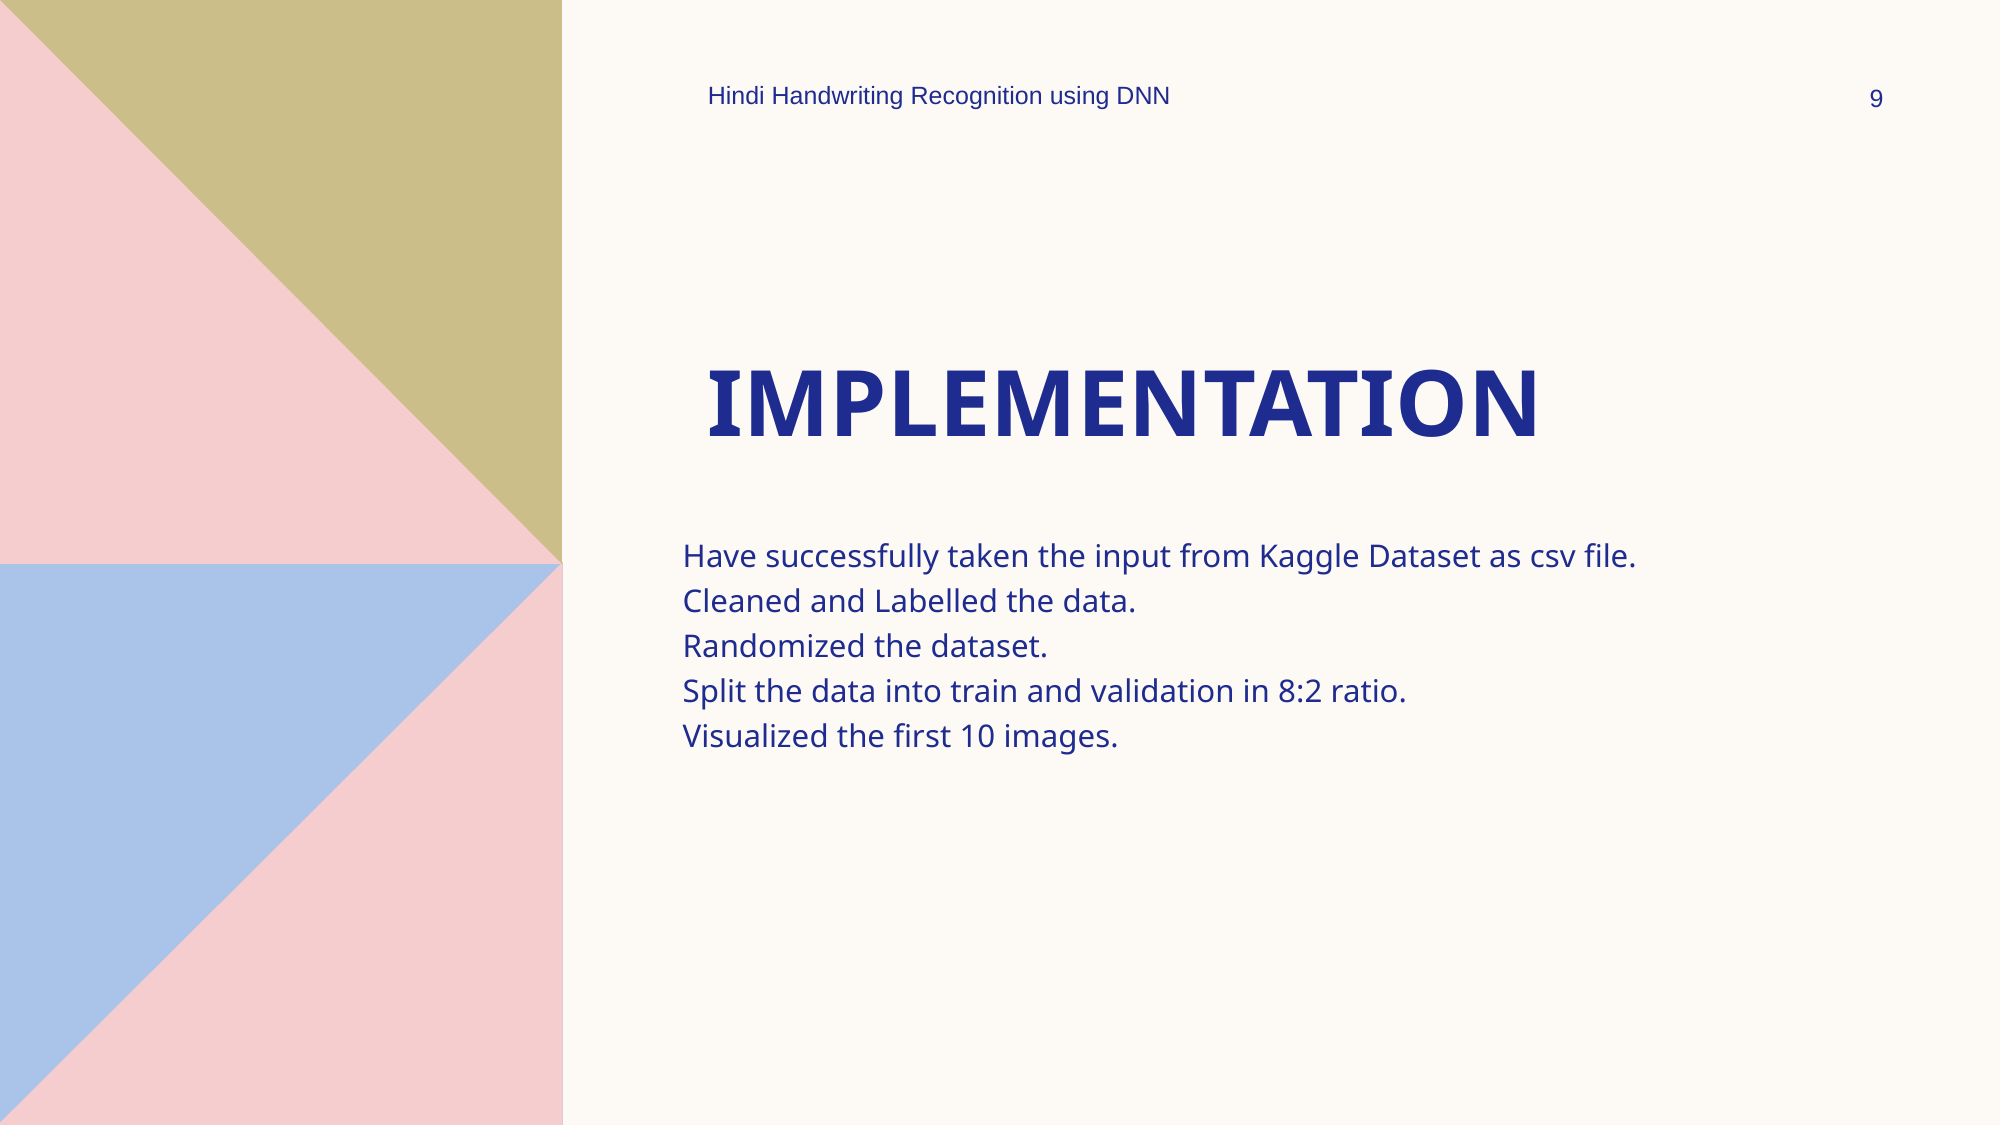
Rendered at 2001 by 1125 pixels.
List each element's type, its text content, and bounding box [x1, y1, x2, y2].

footer Hindi Handwriting Recognition using DNN [693, 72, 1218, 117]
title implementation [693, 337, 1803, 464]
list Have successfully taken the input from Kaggle Dataset as csv file. Cleaned and Labelled the data. Randomized the dataset. Split the data into train and validation in 8:2 ratio. Visualized the first 10 images. [667, 528, 1803, 986]
slide_number 9 [1795, 75, 1958, 120]
